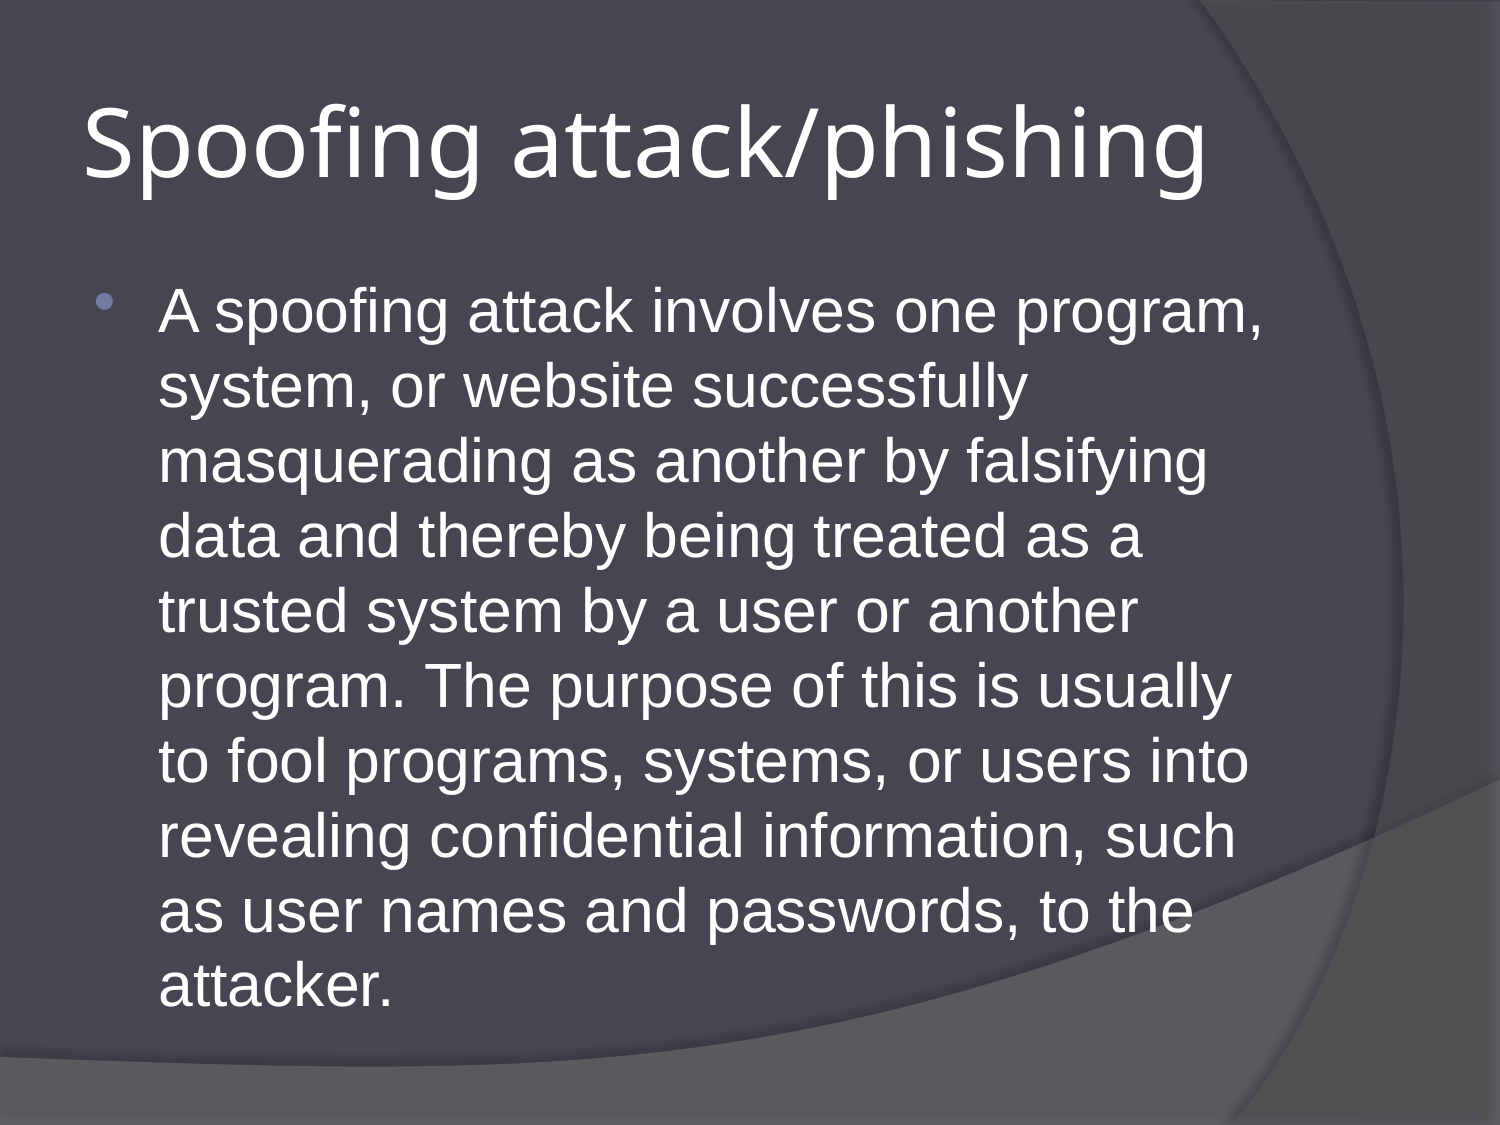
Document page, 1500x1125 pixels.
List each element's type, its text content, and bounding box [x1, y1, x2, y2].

list A spoofing attack involves one program, system, or website successfully masquerading as another by falsifying data and thereby being treated as a trusted system by a user or another program. The purpose of this is usually to fool programs, systems, or users into revealing confidential information, such as user names and passwords, to the attacker. [74, 262, 1301, 1006]
title Spoofing attack/phishing [74, 44, 1301, 233]
